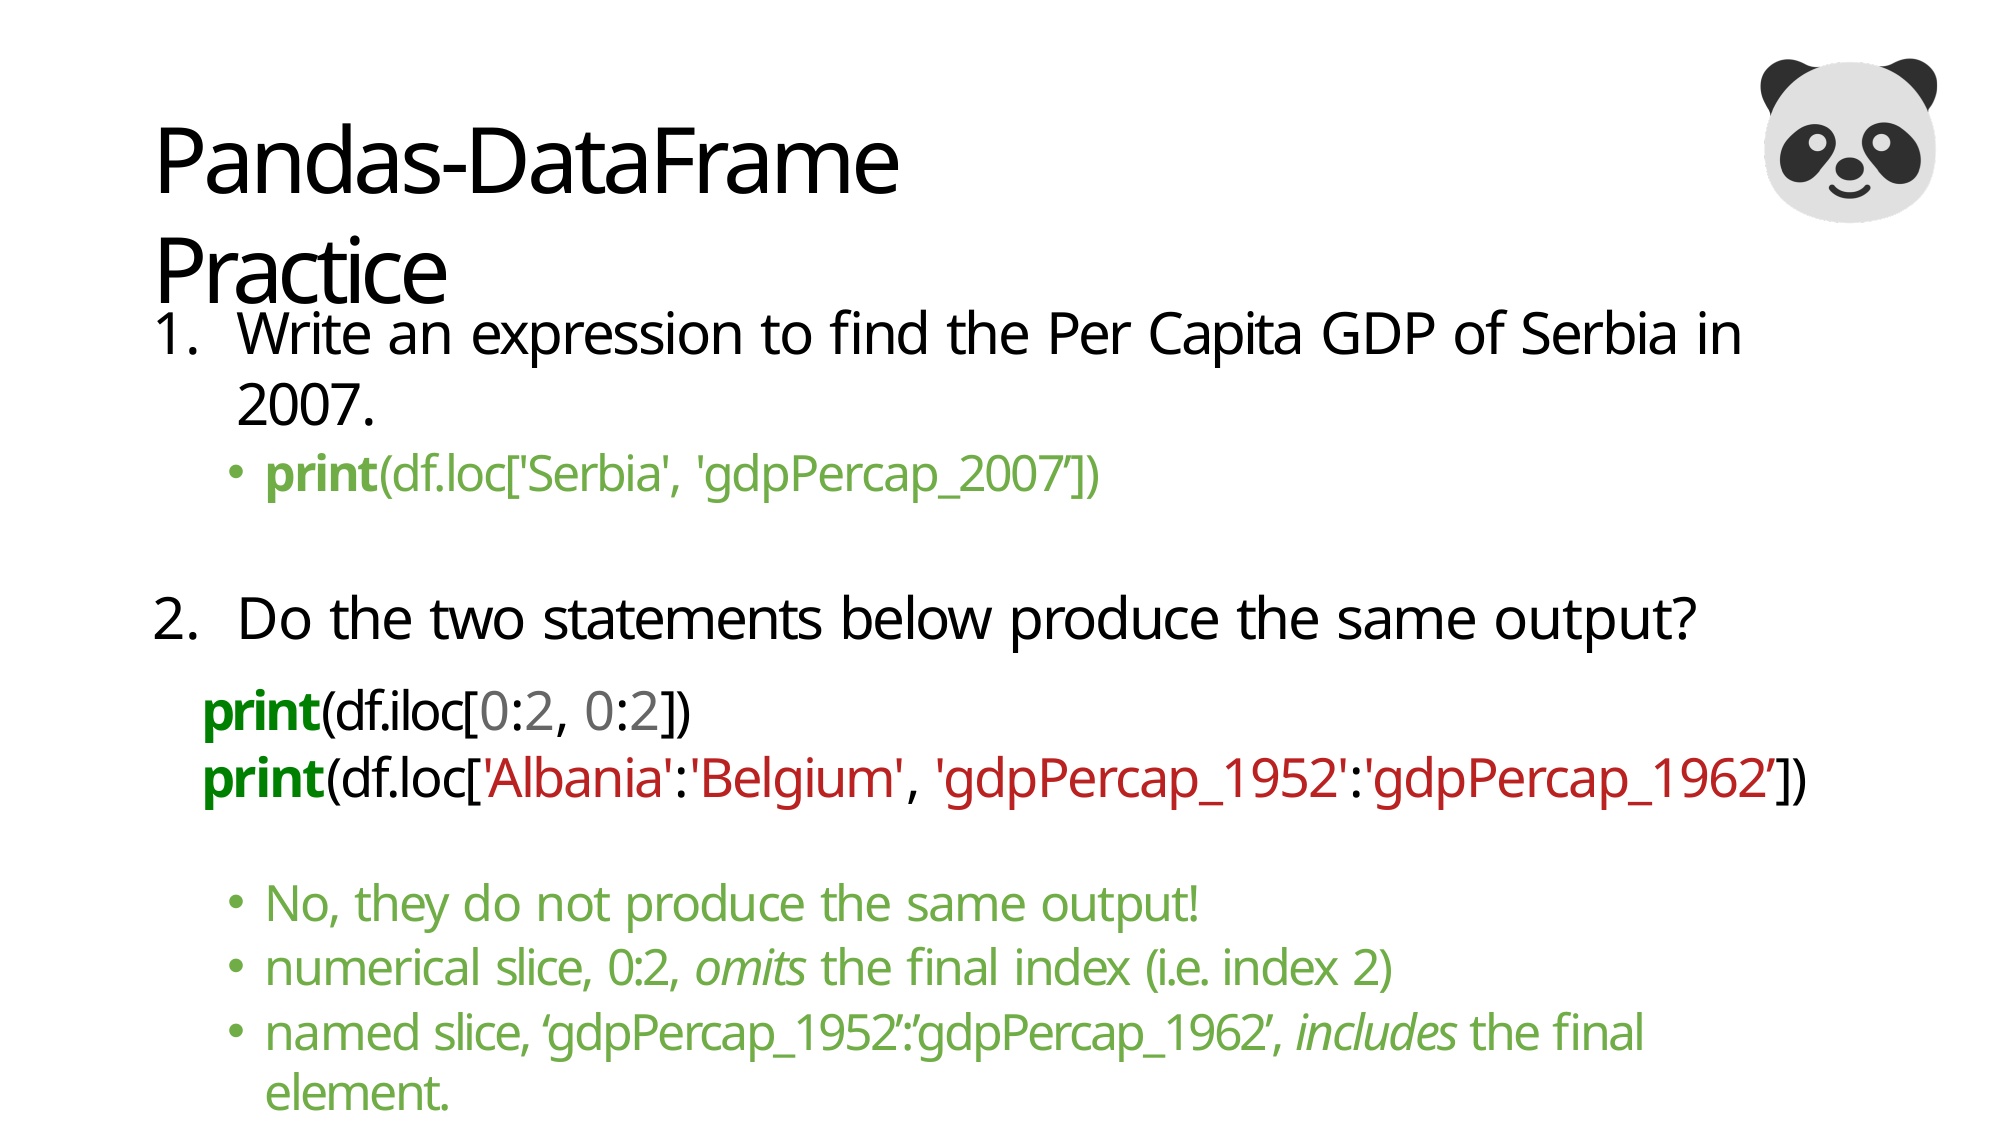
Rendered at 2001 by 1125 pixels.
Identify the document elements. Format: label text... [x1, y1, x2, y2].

title Pandas-DataFrame Practice [150, 100, 1161, 288]
text_box Write an expression to find the Per Capita GDP of Serbia in 2007. print(df.loc['Serbia', 'gdpPercap_2007’]) Do the two statements below produce the same output? print(df.iloc[0:2, 0:2]) print(df.loc['Albania':'Belgium', 'gdpPercap_1952':'gdpPercap_1962’]) No, they do not produce the same output! numerical slice, 0:2, omits the final index (i.e. index 2) named slice, ‘gdpPercap_1952’:’gdpPercap_1962’, includes the final element. [150, 288, 1823, 1120]
text_box [1759, 51, 1938, 230]
